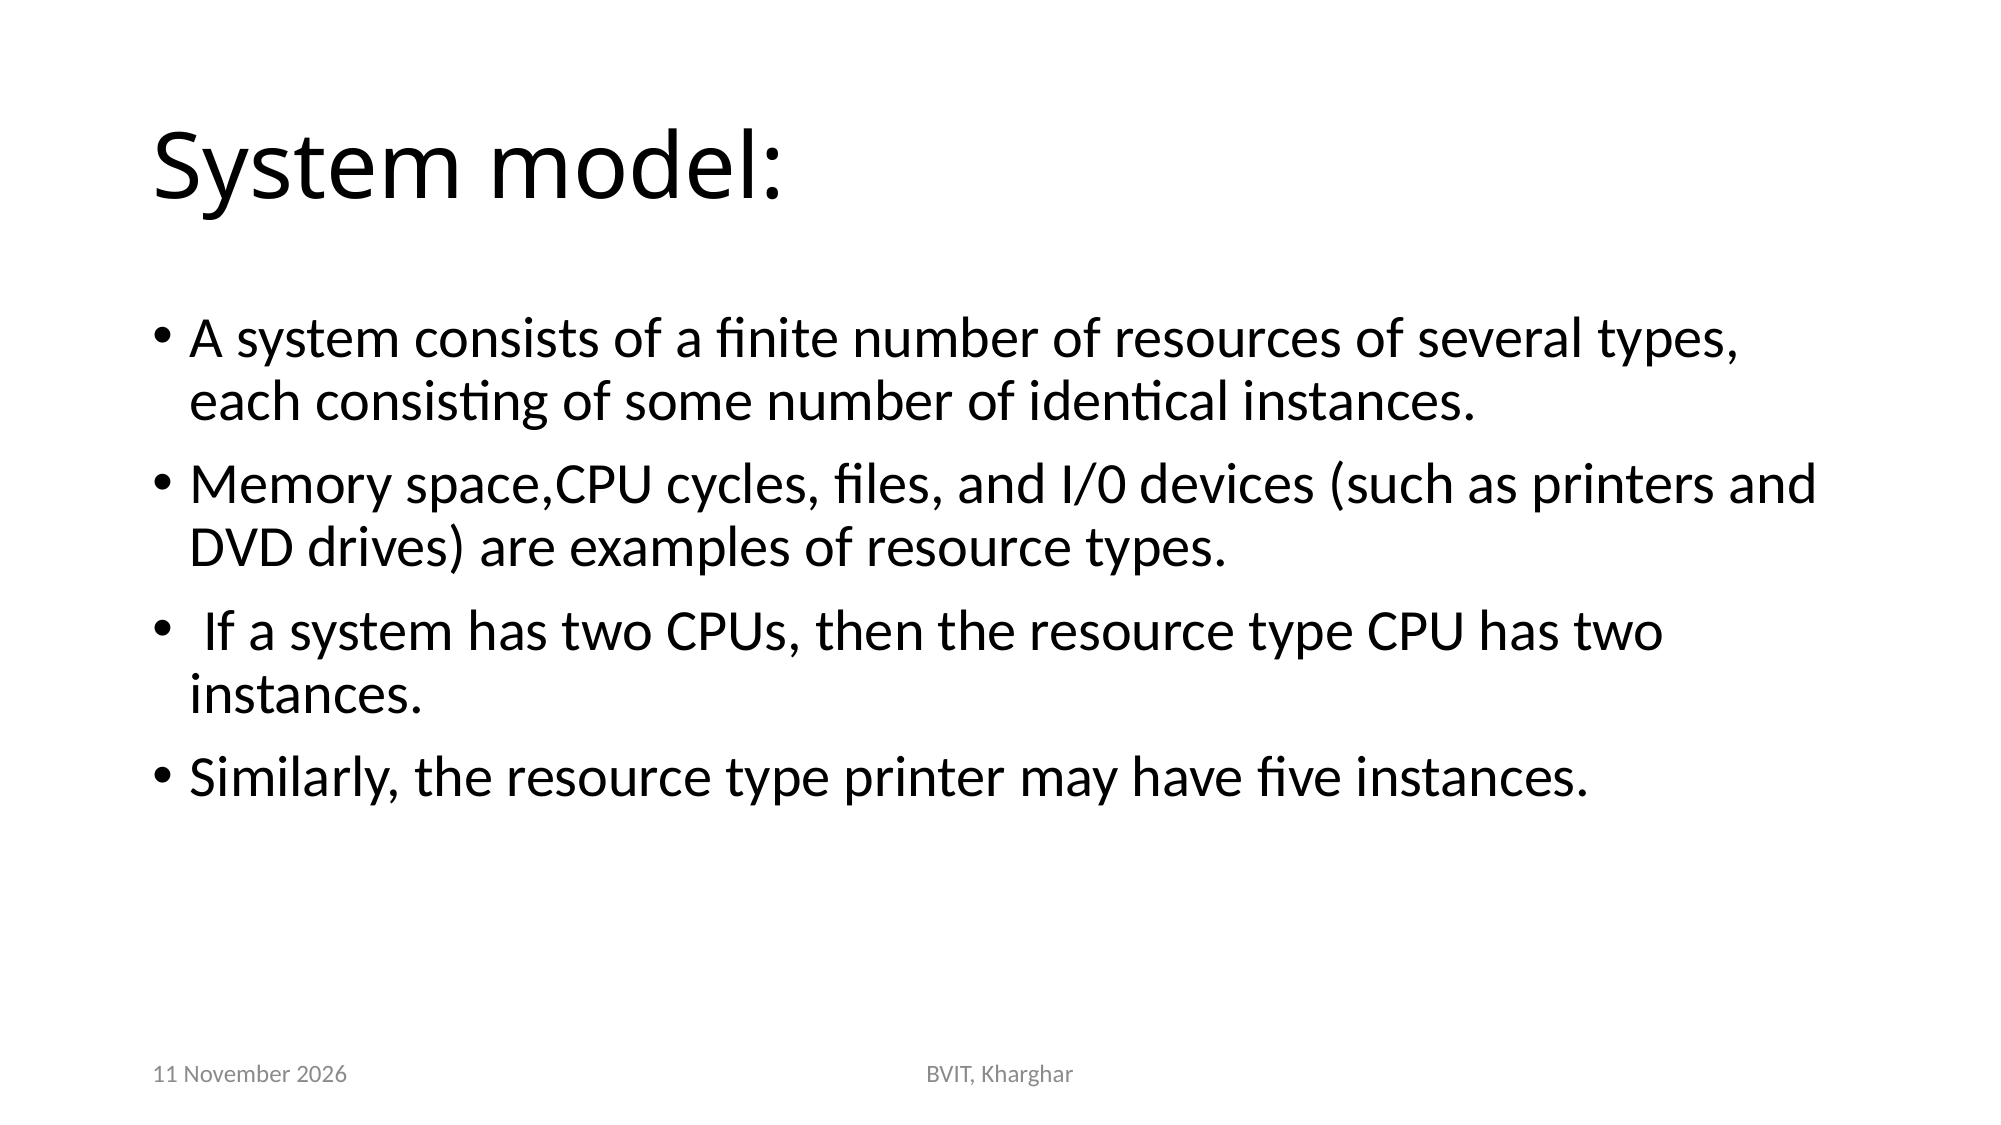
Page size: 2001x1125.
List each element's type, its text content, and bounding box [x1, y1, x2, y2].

title System model: [137, 59, 1863, 278]
footer BVIT, Kharghar [662, 1042, 1338, 1103]
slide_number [137, 1042, 588, 1103]
list A system consists of a finite number of resources of several types, each consisting of some number of identical instances. Memory space,CPU cycles, files, and I/0 devices (such as printers and DVD drives) are examples of resource types. If a system has two CPUs, then the resource type CPU has two instances. Similarly, the resource type printer may have five instances. [137, 299, 1863, 1014]
